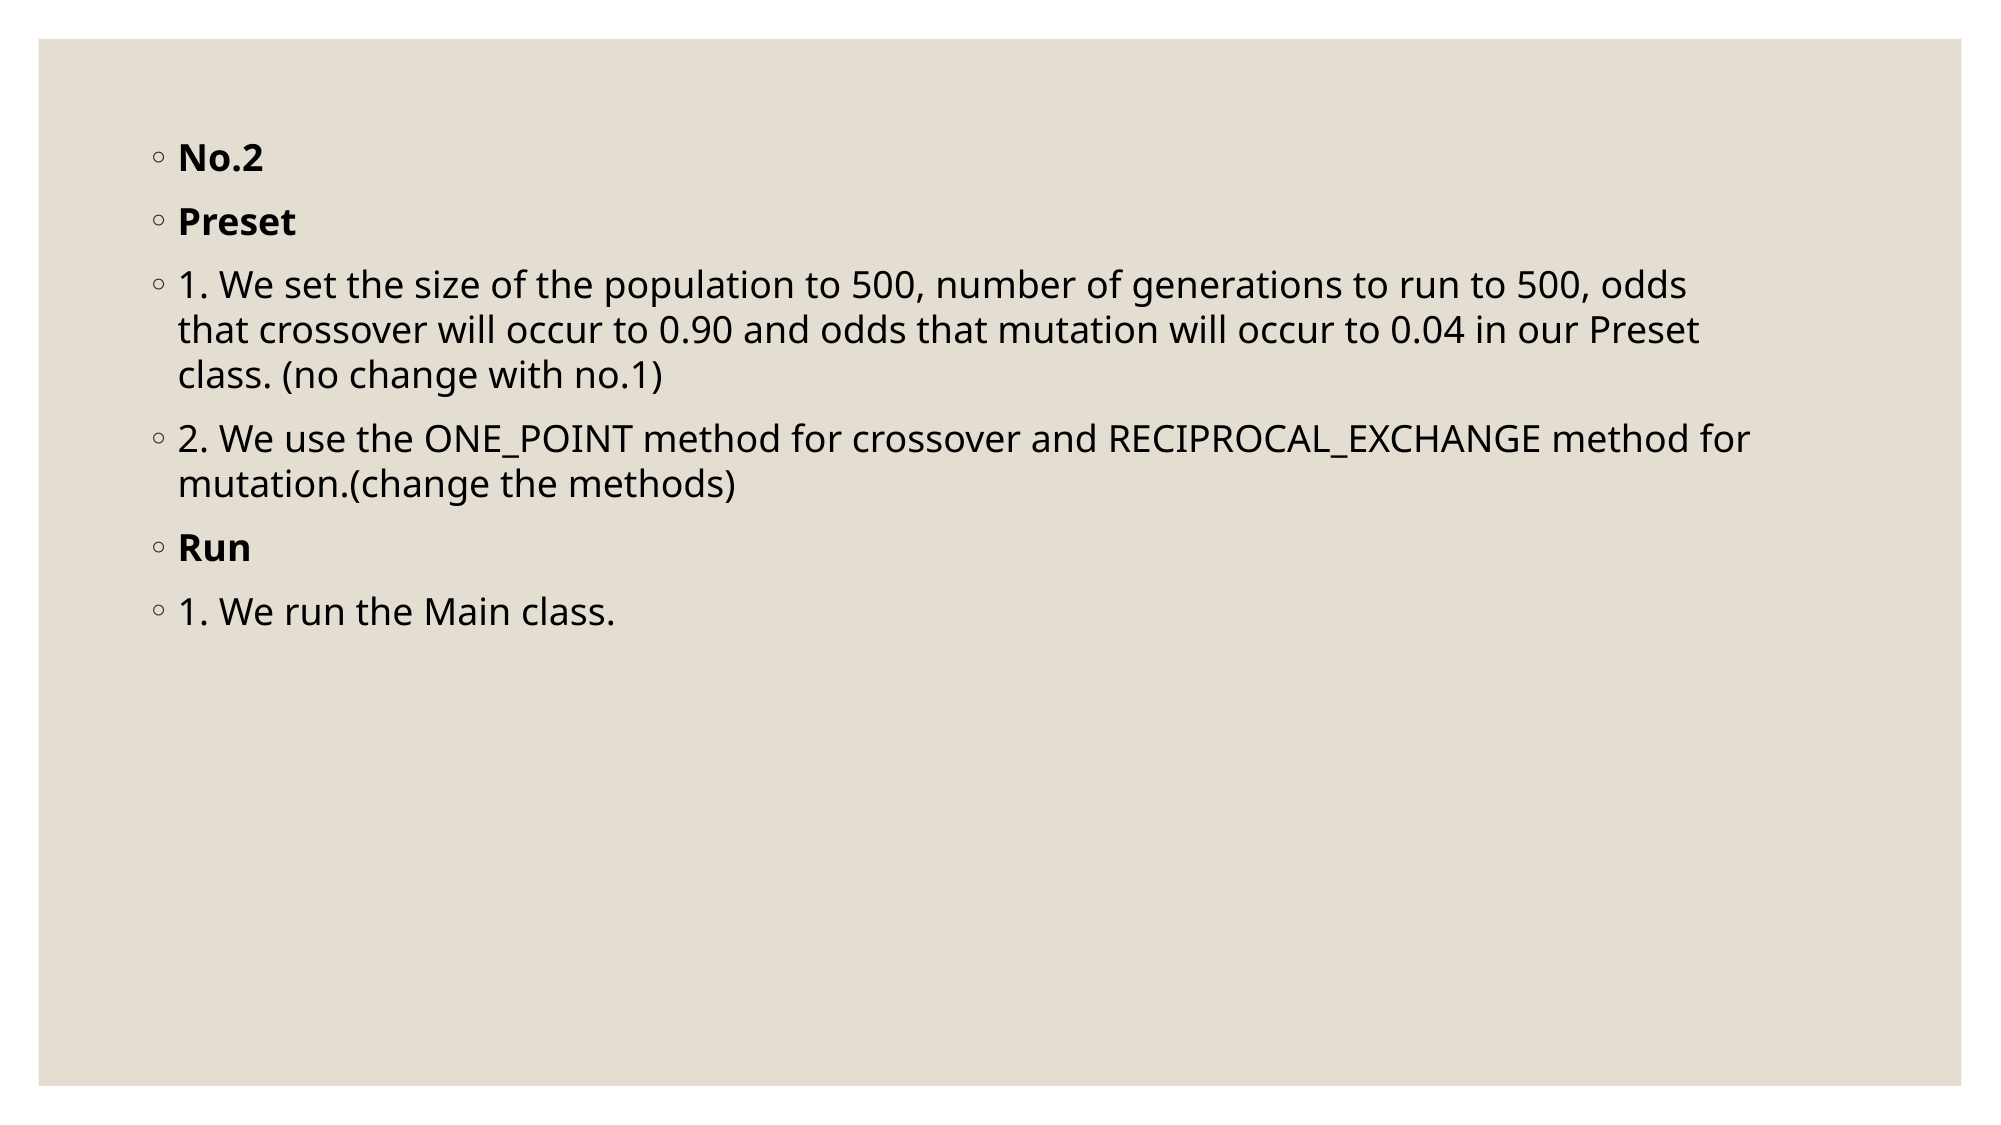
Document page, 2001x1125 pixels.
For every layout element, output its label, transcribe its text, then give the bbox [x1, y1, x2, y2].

list No.2 Preset 1. We set the size of the population to 500, number of generations to run to 500, odds that crossover will occur to 0.90 and odds that mutation will occur to 0.04 in our Preset class. (no change with no.1) 2. We use the ONE_POINT method for crossover and RECIPROCAL_EXCHANGE method for mutation.(change the methods) Run 1. We run the Main class. [132, 126, 1783, 742]
